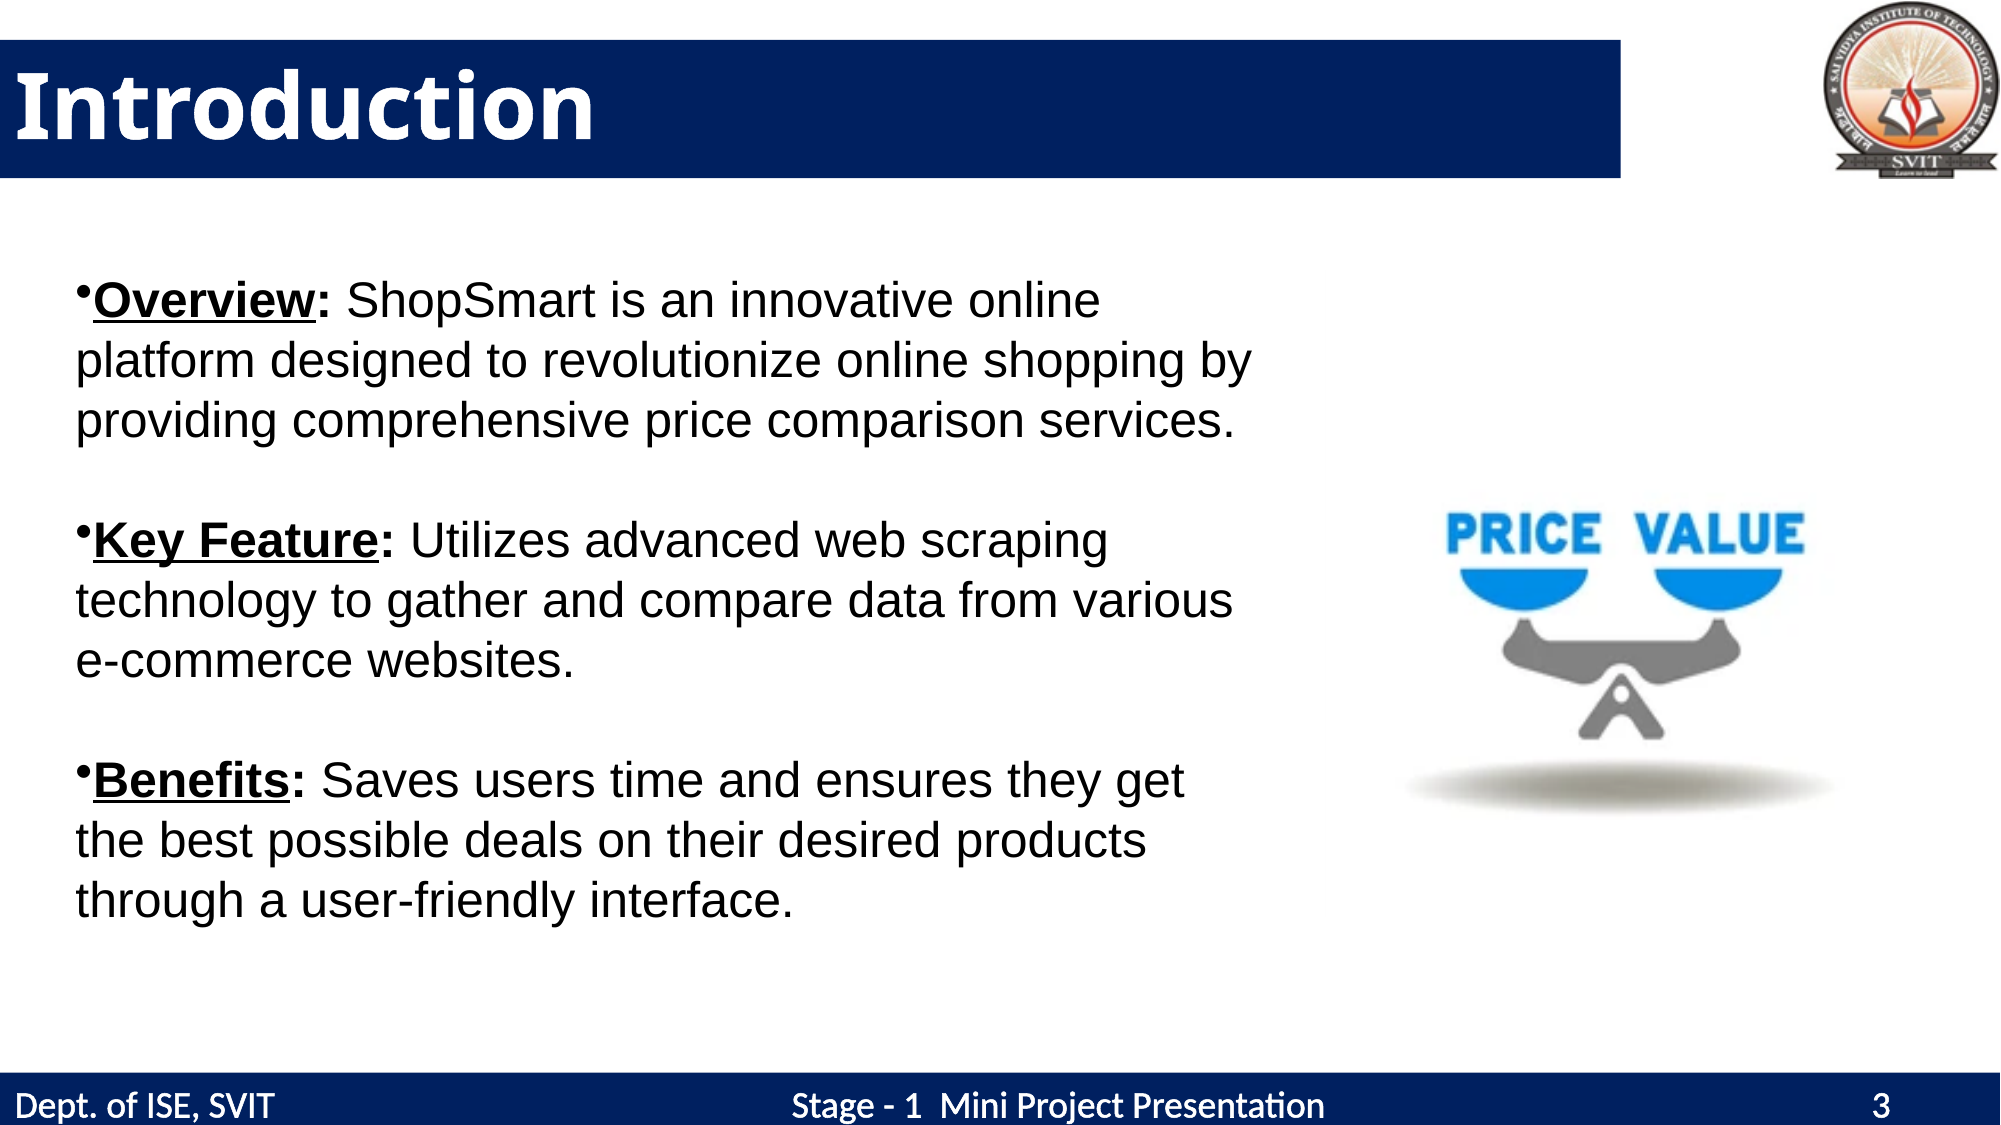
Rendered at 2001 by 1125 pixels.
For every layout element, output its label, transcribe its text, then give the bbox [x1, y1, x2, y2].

title Introduction [0, 39, 1621, 179]
text_box Dept. of ISE, SVIT Stage - 1 Mini Project Presentation 3 [0, 1072, 2000, 1125]
picture [1823, 1, 2000, 179]
picture [1324, 270, 1915, 917]
text_box Overview: ShopSmart is an innovative online platform designed to revolutionize online shopping by providing comprehensive price comparison services. Key Feature: Utilizes advanced web scraping technology to gather and compare data from various e-commerce websites. Benefits: Saves users time and ensures they get the best possible deals on their desired products through a user-friendly interface. [60, 260, 1280, 935]
